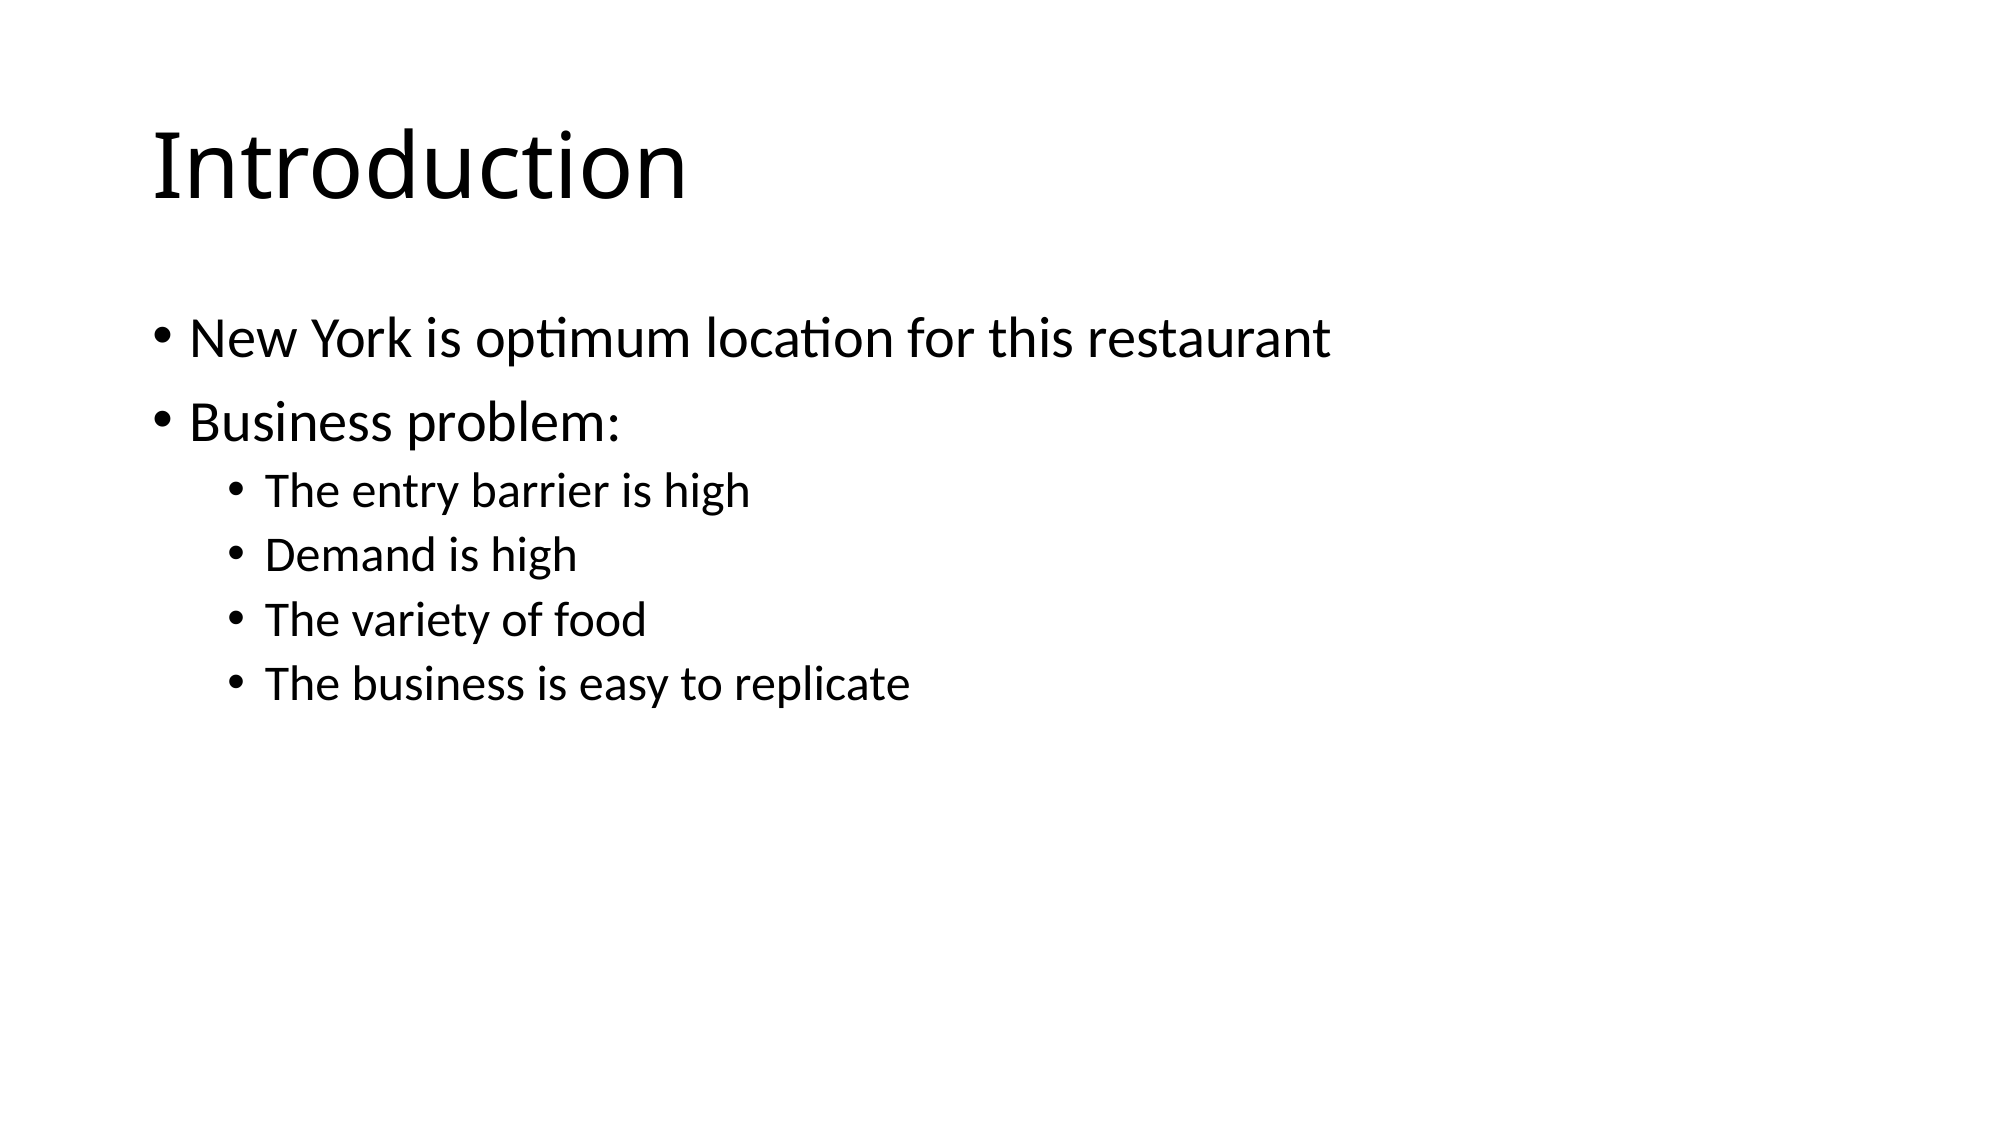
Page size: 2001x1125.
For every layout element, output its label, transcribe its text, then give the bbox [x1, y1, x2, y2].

title Introduction [137, 59, 1863, 278]
list New York is optimum location for this restaurant Business problem: The entry barrier is high Demand is high The variety of food The business is easy to replicate [137, 299, 1863, 1014]
